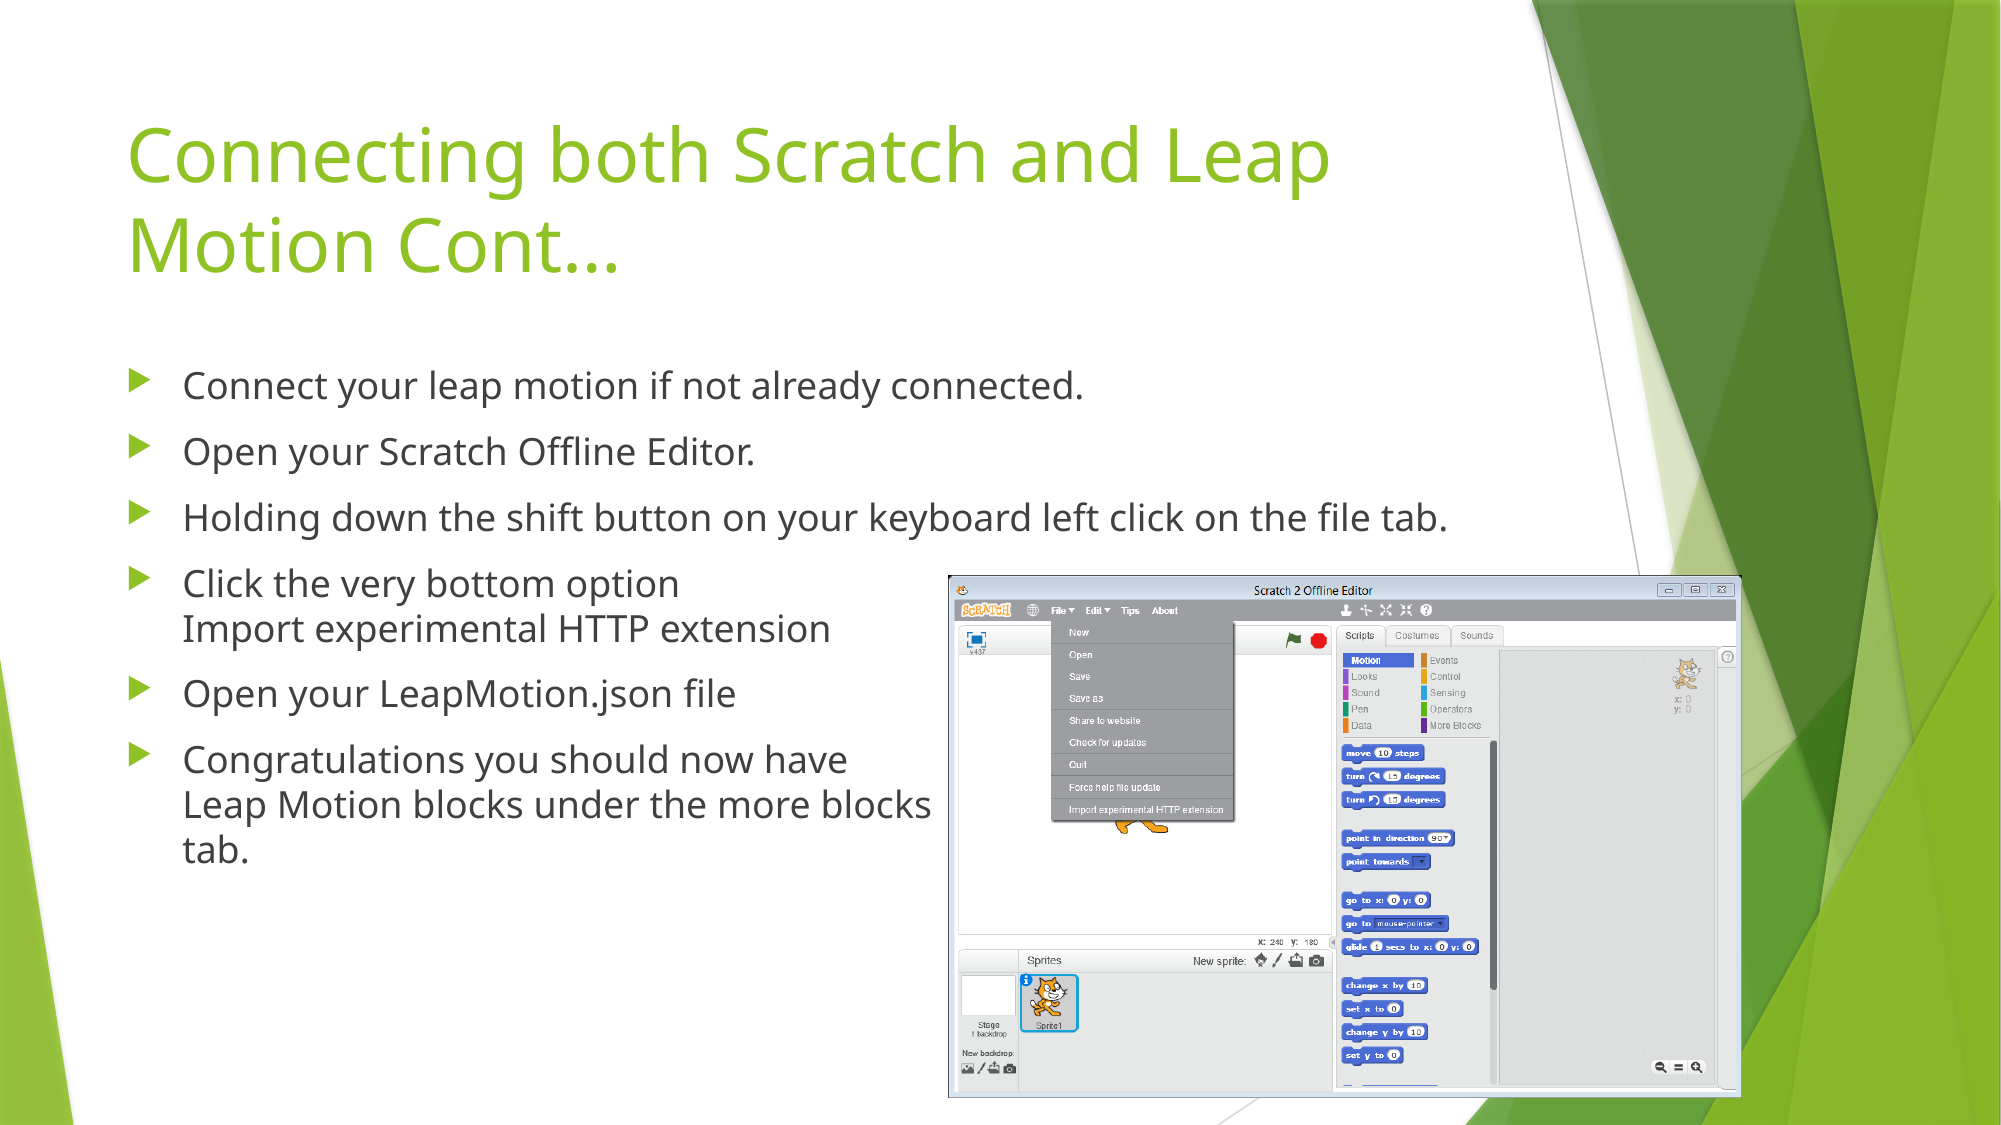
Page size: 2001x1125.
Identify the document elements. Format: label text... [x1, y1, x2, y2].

list Connect your leap motion if not already connected. Open your Scratch Offline Editor. Holding down the shift button on your keyboard left click on the file tab. Click the very bottom option Import experimental HTTP extension Open your LeapMotion.json file Congratulations you should now have Leap Motion blocks under the more blocks tab. [111, 354, 1522, 992]
title Connecting both Scratch and Leap Motion Cont… [111, 99, 1522, 317]
picture [947, 574, 1742, 1099]
